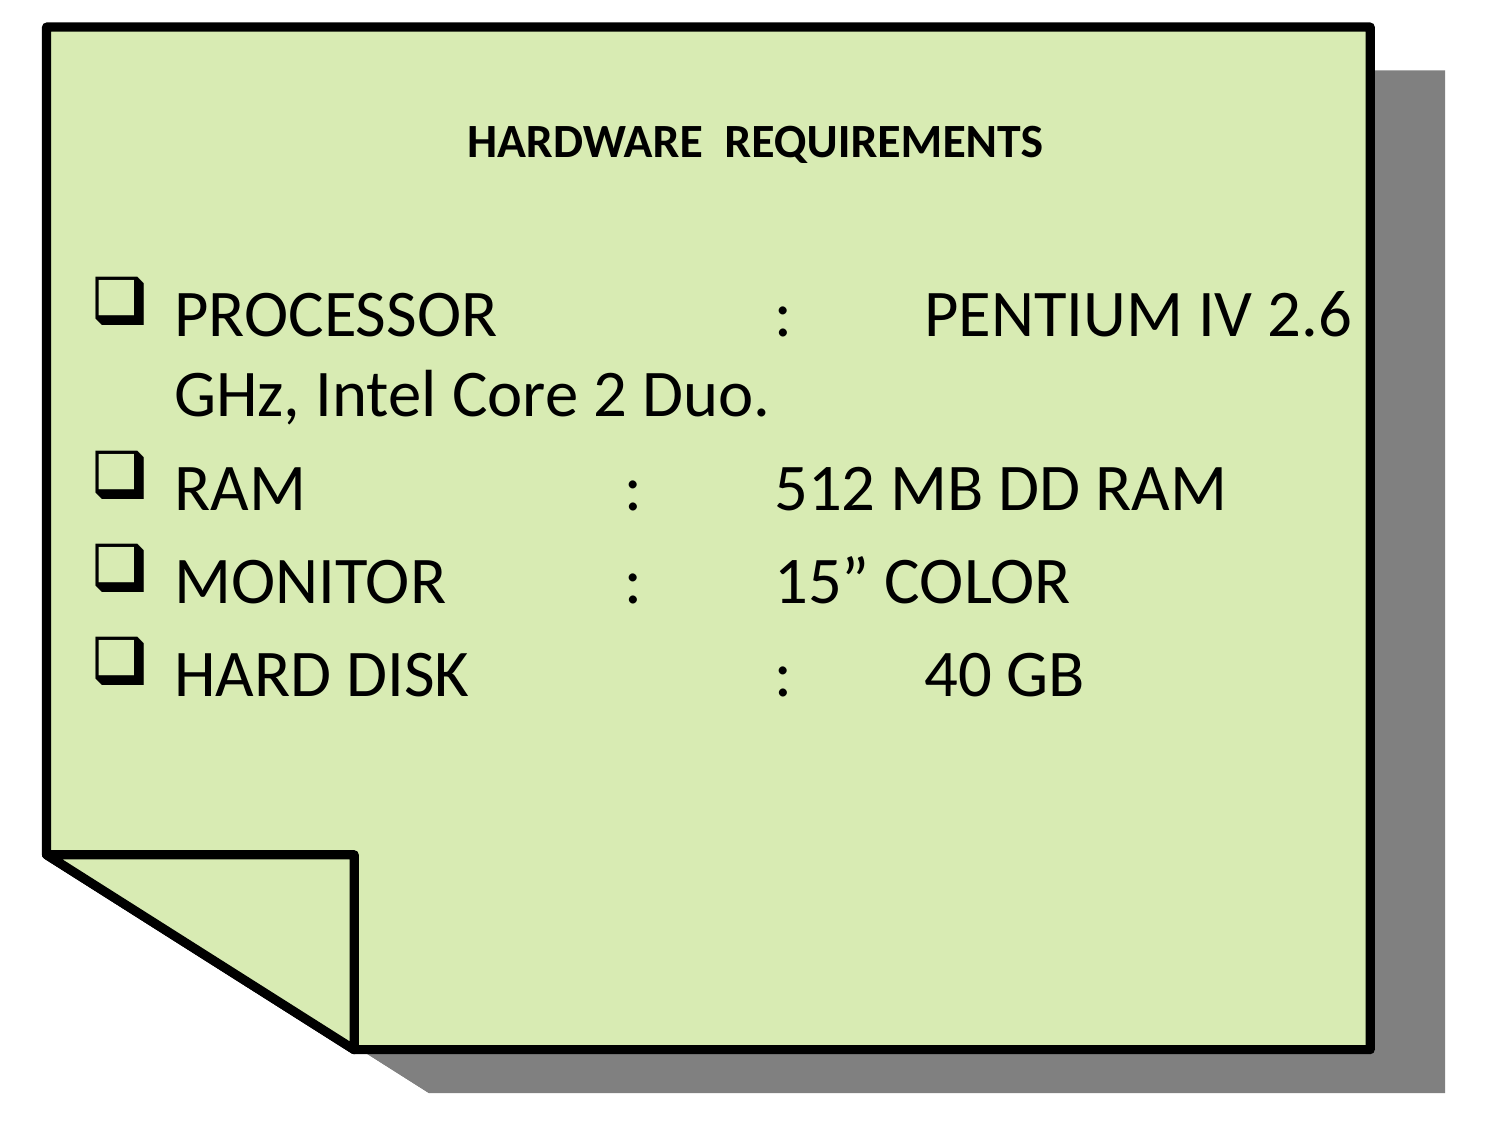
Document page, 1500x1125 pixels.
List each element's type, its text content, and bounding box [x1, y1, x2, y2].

title HARDWARE REQUIREMENTS [75, 45, 1425, 233]
list PROCESSOR : PENTIUM IV 2.6 GHz, Intel Core 2 Duo. RAM : 512 MB DD RAM MONITOR : 15” COLOR HARD DISK : 40 GB [75, 262, 1425, 1005]
